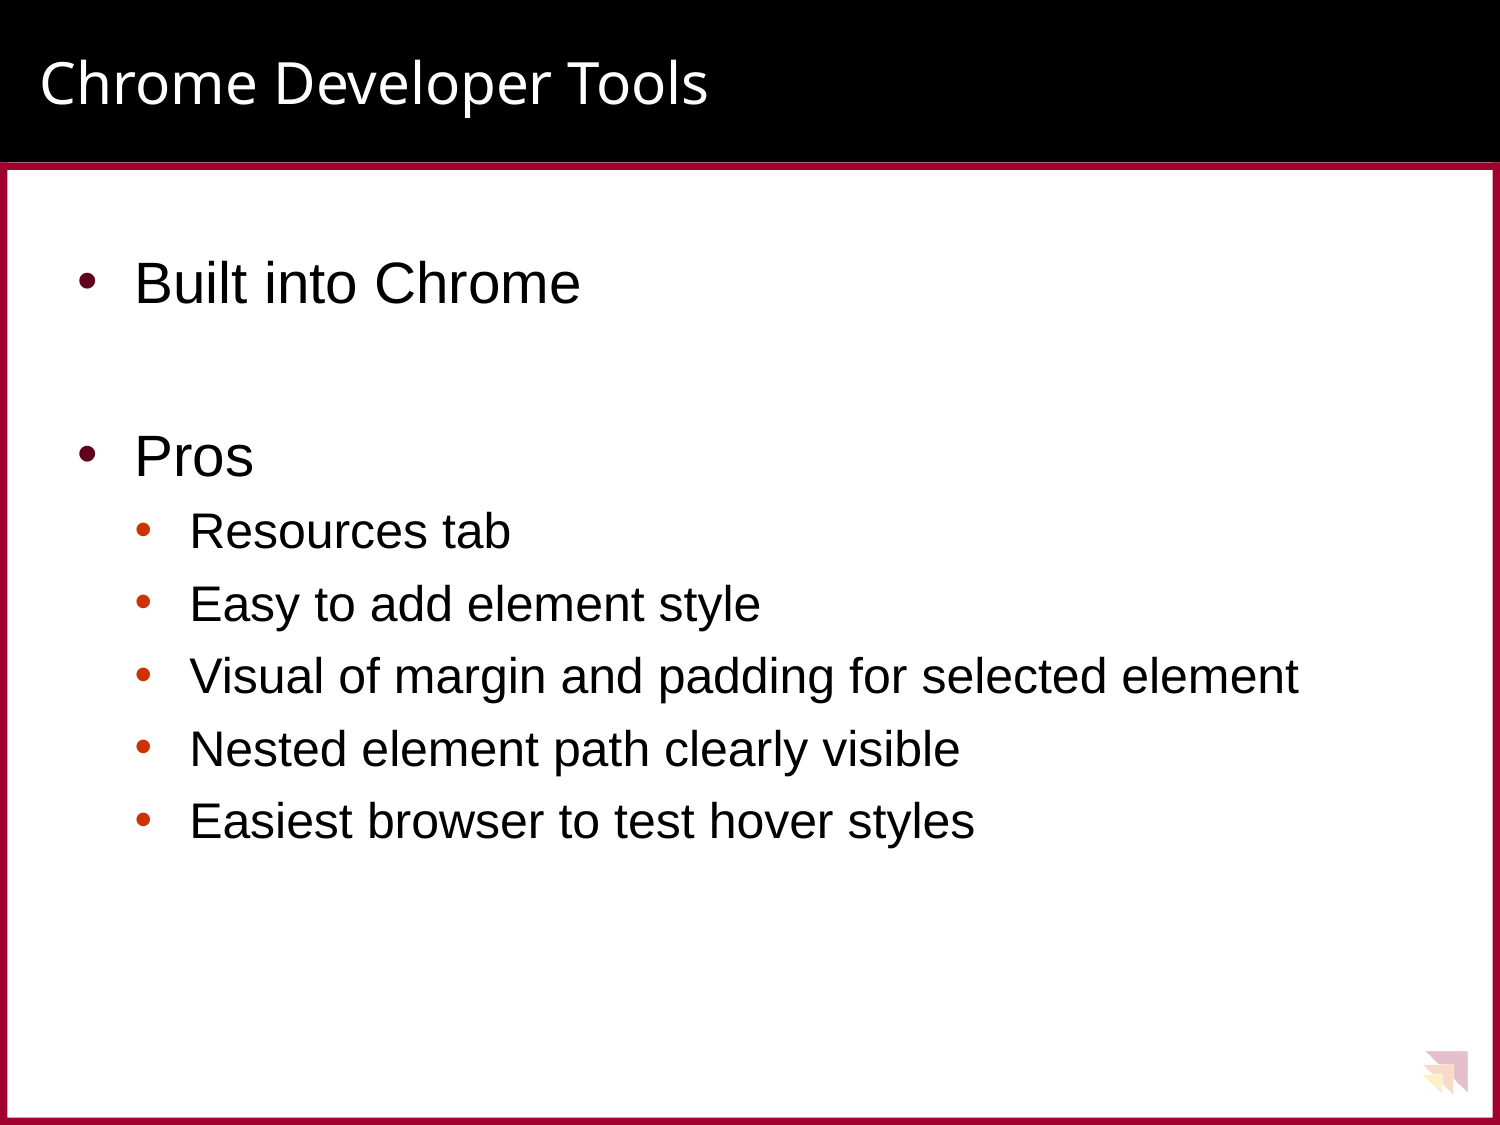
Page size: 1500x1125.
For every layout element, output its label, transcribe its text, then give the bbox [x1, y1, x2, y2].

list Built into Chrome Pros Resources tab Easy to add element style Visual of margin and padding for selected element Nested element path clearly visible Easiest browser to test hover styles [62, 237, 1438, 1088]
title Chrome Developer Tools [24, 12, 1438, 150]
